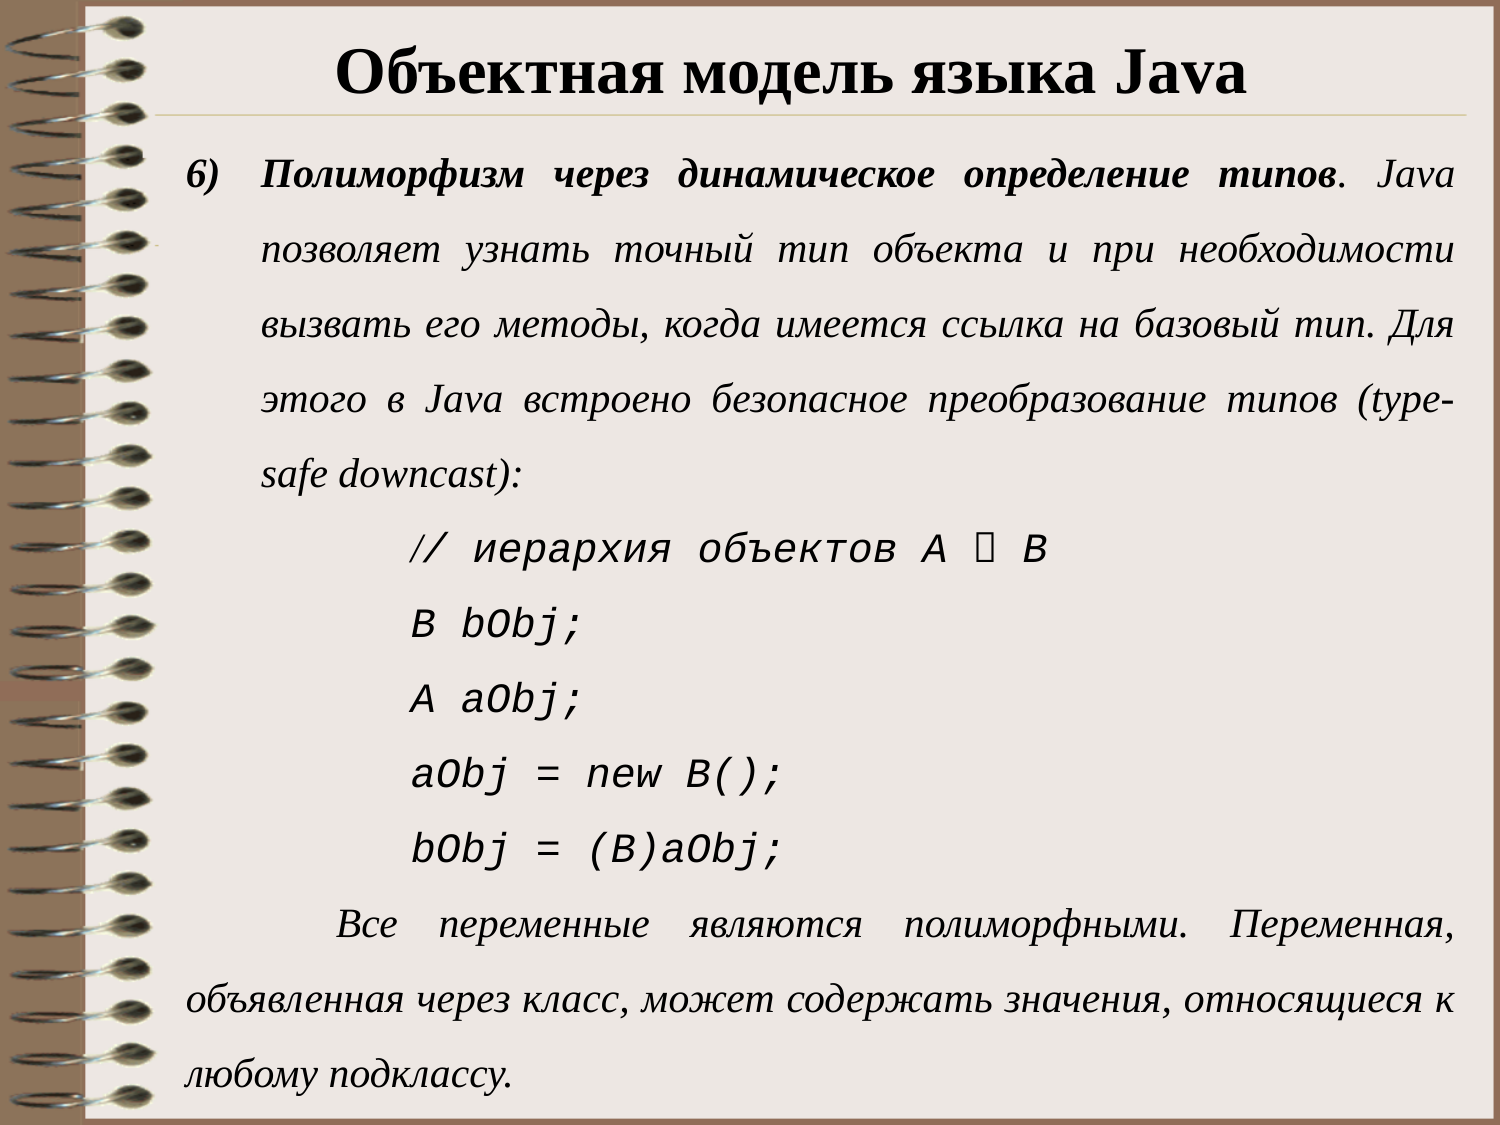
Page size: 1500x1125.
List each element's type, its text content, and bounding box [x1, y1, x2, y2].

text_box Полиморфизм через динамическое определение типов. Java позволяет узнать точный тип объекта и при необходимости вызвать его методы, когда имеется ссылка на базовый тип. Для этого в Java встроено безопасное преобразование типов (type-safe downcast): // иерархия объектов A  B В bObj; A aObj; aObj = new В(); bObj = (В)aObj; Все переменные являются полиморфными. Переменная, объявленная через класс, может содержать значения, относящиеся к любому подклассу. [171, 113, 1471, 1104]
title Объектная модель языка Java [183, 30, 1400, 102]
picture [0, 0, 1500, 1125]
